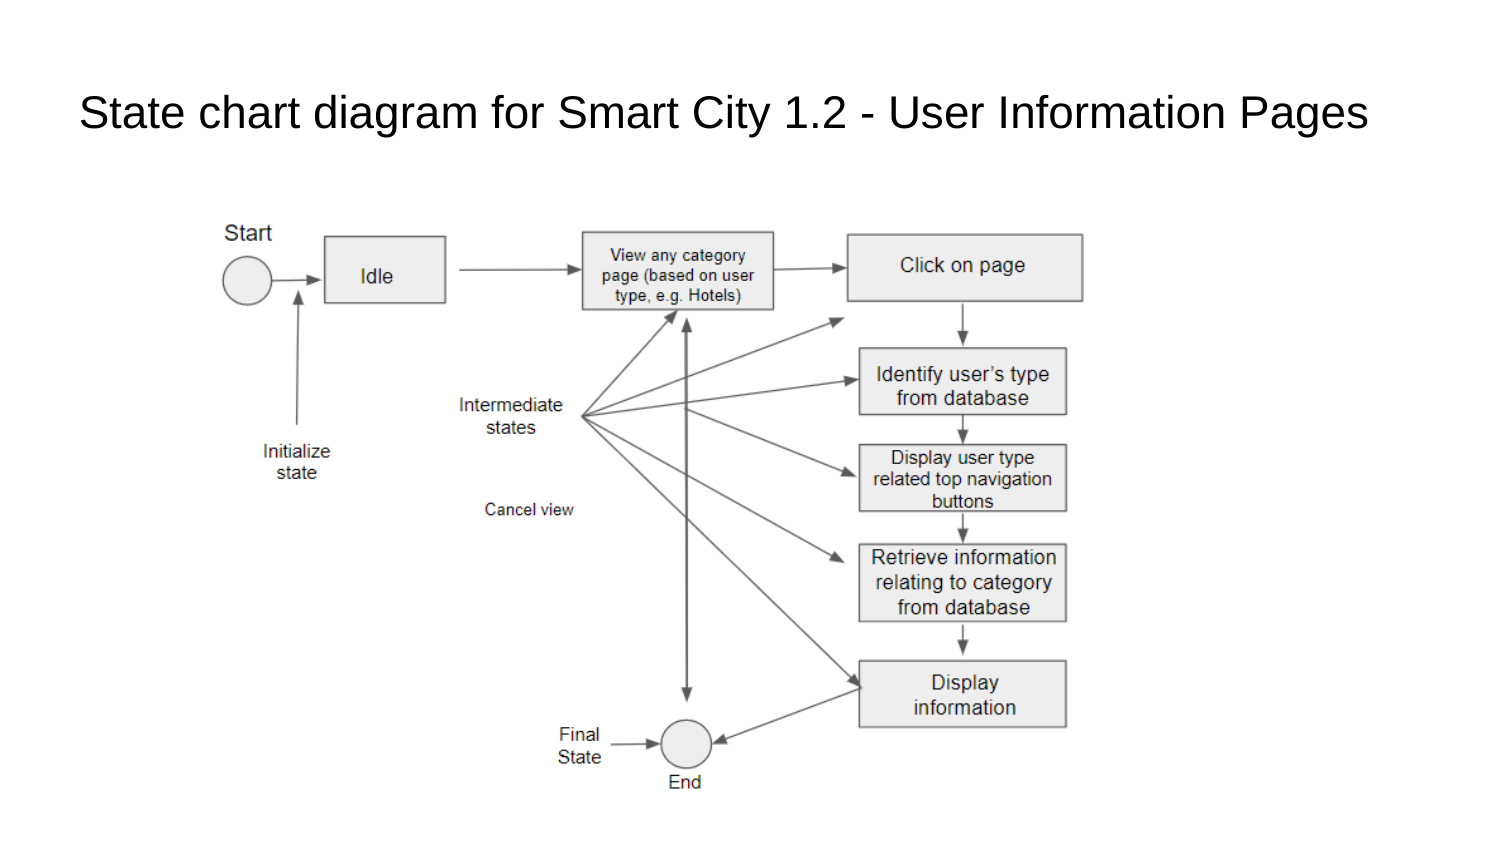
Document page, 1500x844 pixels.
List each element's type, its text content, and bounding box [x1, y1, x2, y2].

picture [146, 197, 1276, 810]
title State chart diagram for Smart City 1.2 - User Information Pages [63, 67, 1462, 162]
